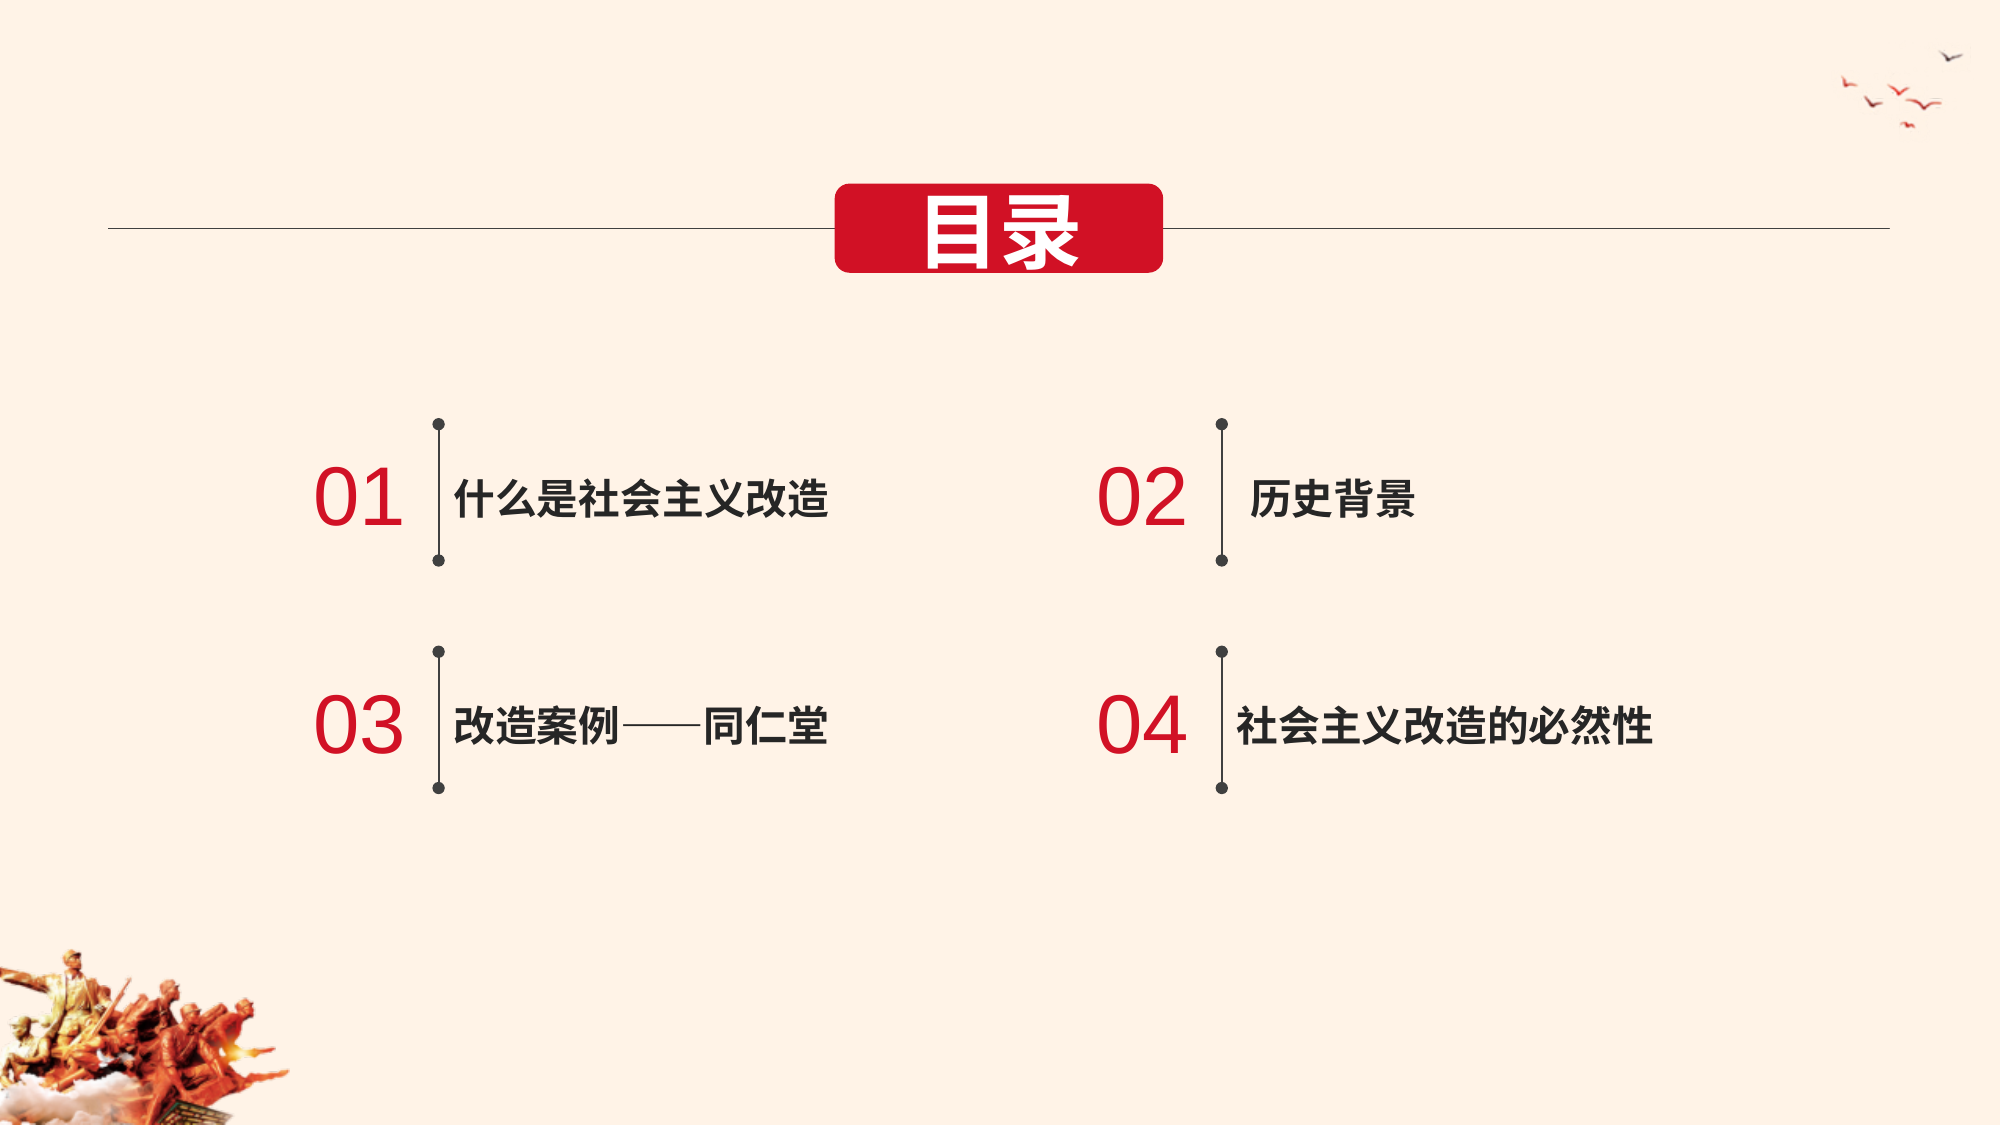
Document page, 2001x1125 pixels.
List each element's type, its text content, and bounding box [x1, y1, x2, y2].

text_box [1117, 182, 1165, 228]
text_box [833, 229, 883, 274]
text_box 改造案例——同仁堂 [440, 689, 906, 751]
text_box 社会主义改造的必然性 [1223, 689, 1689, 751]
text_box 04 [1081, 651, 1205, 788]
picture [0, 948, 290, 1125]
text_box 历史背景 [1235, 462, 1702, 523]
text_box 目录 [883, 0, 1117, 228]
text_box [833, 182, 883, 228]
text_box 02 [1081, 424, 1205, 561]
text_box 什么是社会主义改造 [440, 462, 906, 523]
text_box 目录 [883, 229, 1117, 490]
text_box [1117, 229, 1165, 274]
text_box 01 [298, 424, 422, 561]
picture [1830, 38, 1974, 144]
text_box 03 [298, 651, 422, 788]
